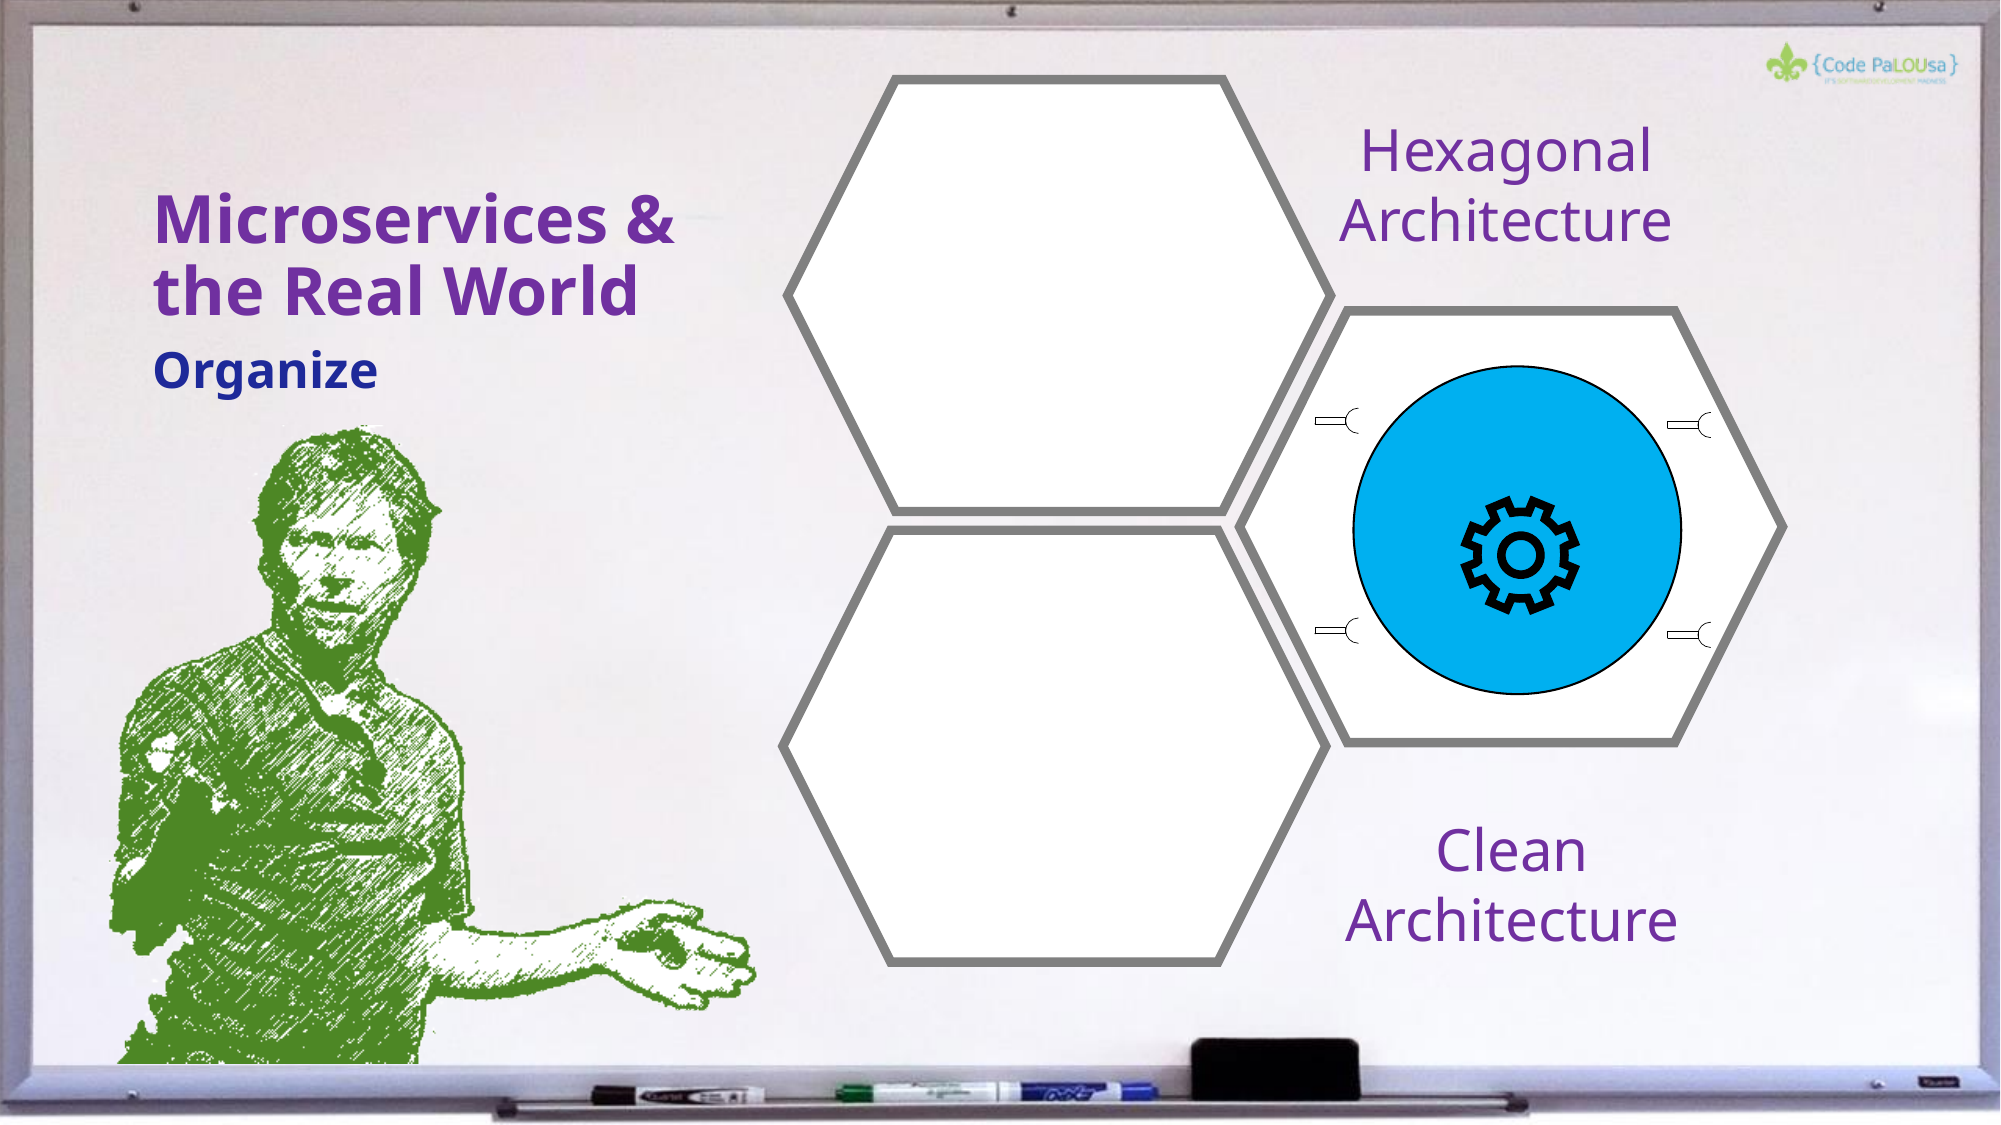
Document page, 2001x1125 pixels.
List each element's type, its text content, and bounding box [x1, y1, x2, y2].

text_box Hexagonal Architecture [1325, 105, 1689, 261]
picture [0, 0, 2001, 1125]
text_box [1238, 309, 1784, 744]
list Organize [137, 337, 783, 425]
text_box Clean Architecture [1330, 805, 1695, 961]
text_box [1352, 365, 1683, 696]
title Microservices & the Real World [137, 75, 783, 337]
text_box [832, 529, 1328, 964]
text_box [786, 78, 1332, 513]
